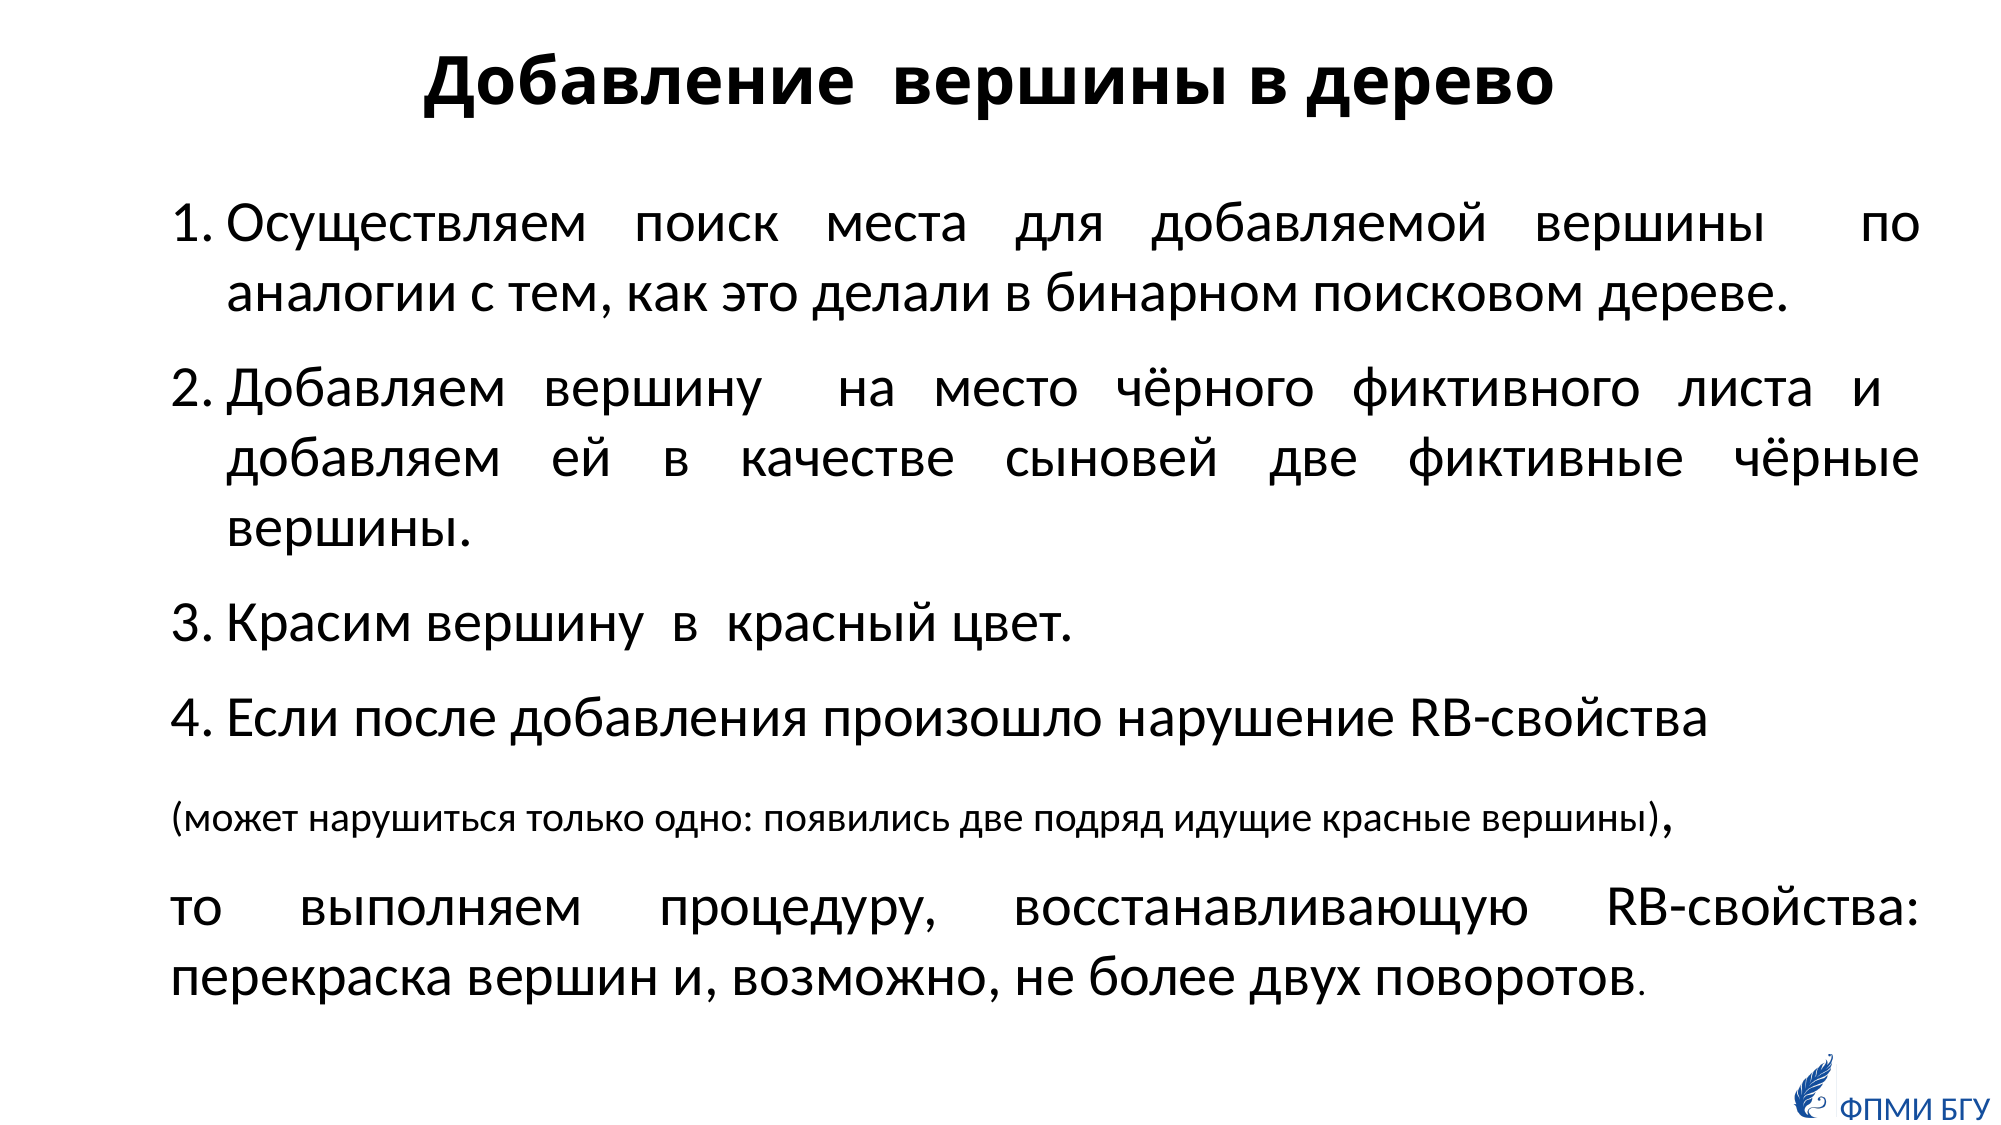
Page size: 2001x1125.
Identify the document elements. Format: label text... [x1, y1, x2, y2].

text_box ФПМИ БГУ [1830, 1087, 2000, 1125]
title Добавление вершины в дерево [409, 33, 1591, 133]
picture [1793, 1053, 1837, 1118]
